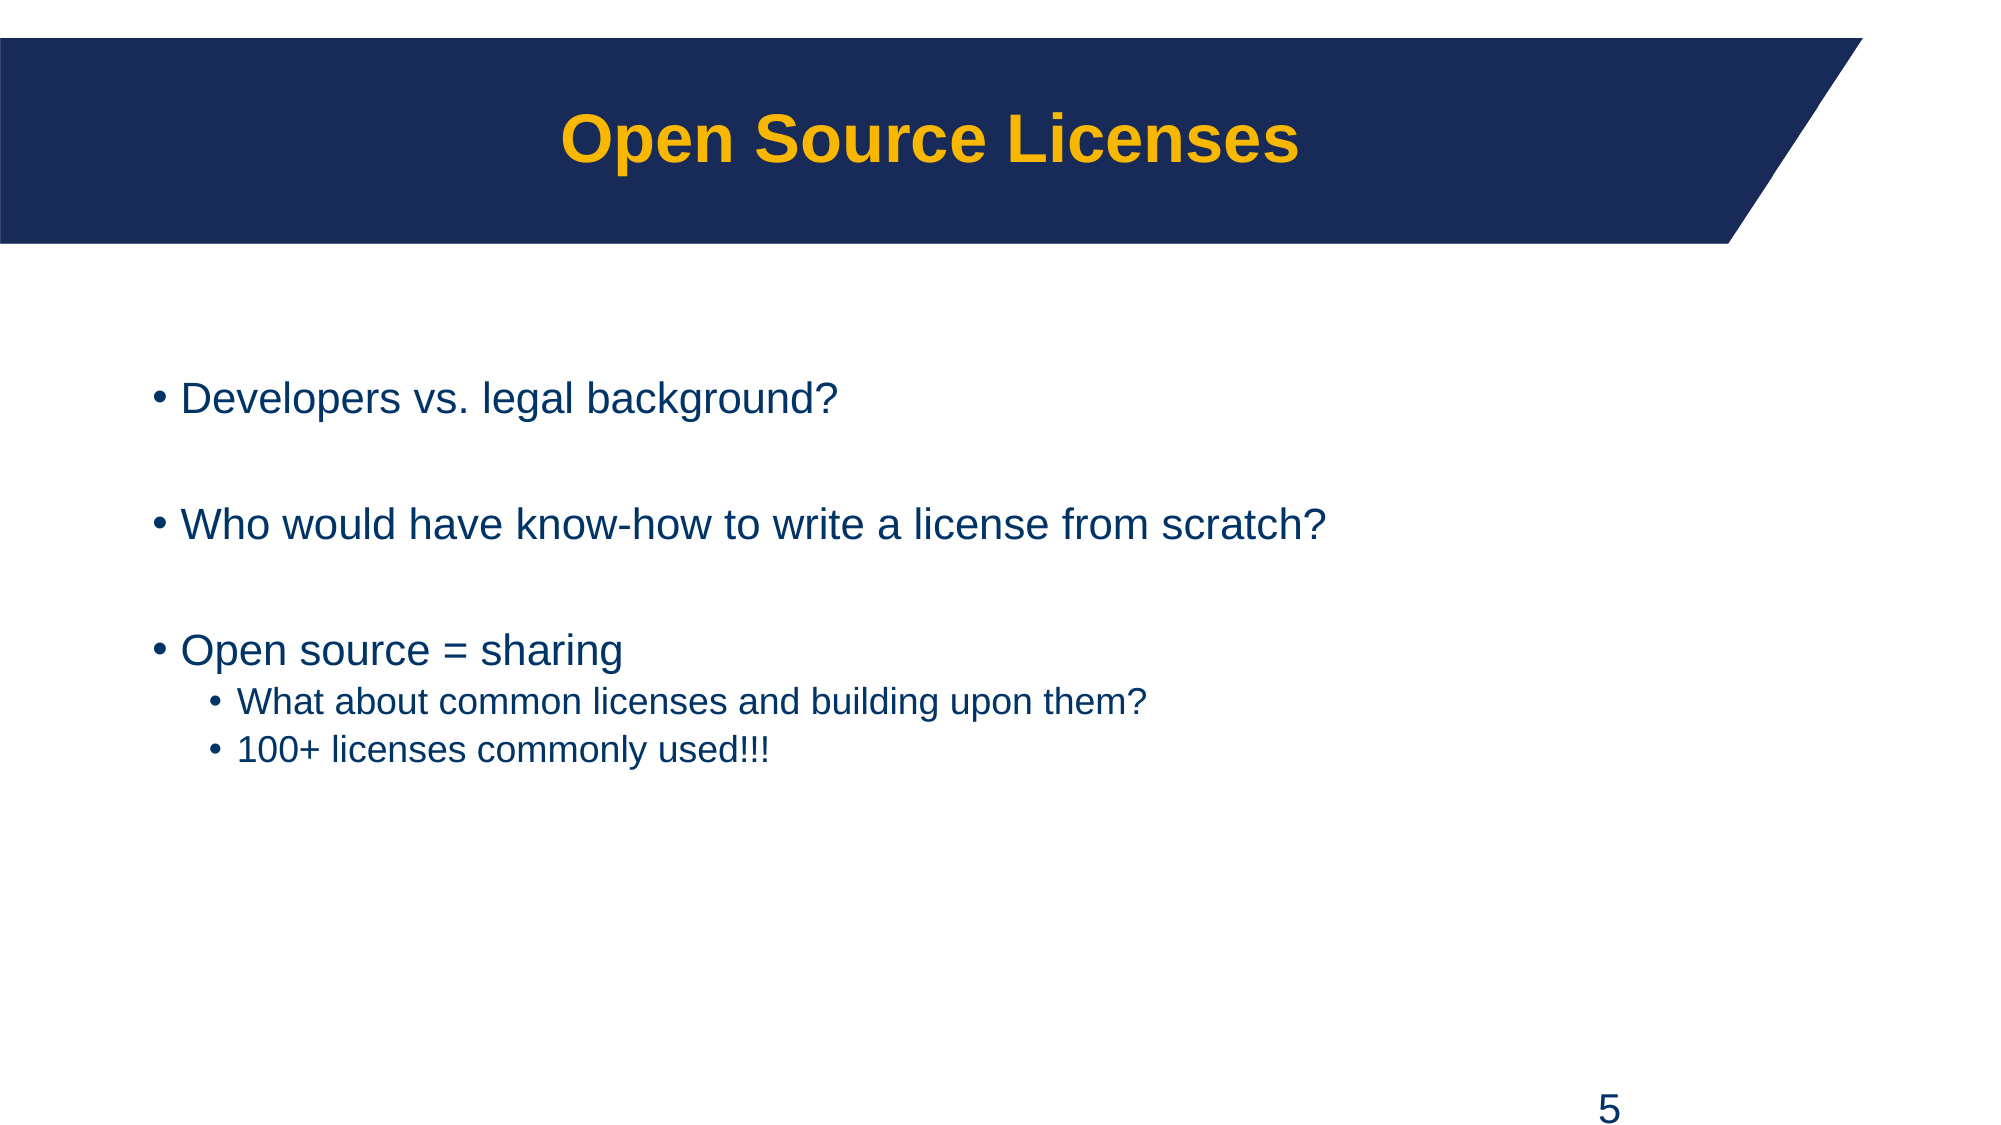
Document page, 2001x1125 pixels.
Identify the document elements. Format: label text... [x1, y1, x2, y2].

title Open Source Licenses [137, 59, 1724, 221]
picture [0, 38, 1863, 244]
slide_number 5 [1583, 1074, 2000, 1125]
list Developers vs. legal background? Who would have know-how to write a license from scratch? Open source = sharing What about common licenses and building upon them? 100+ licenses commonly used!!! [137, 299, 1863, 1066]
